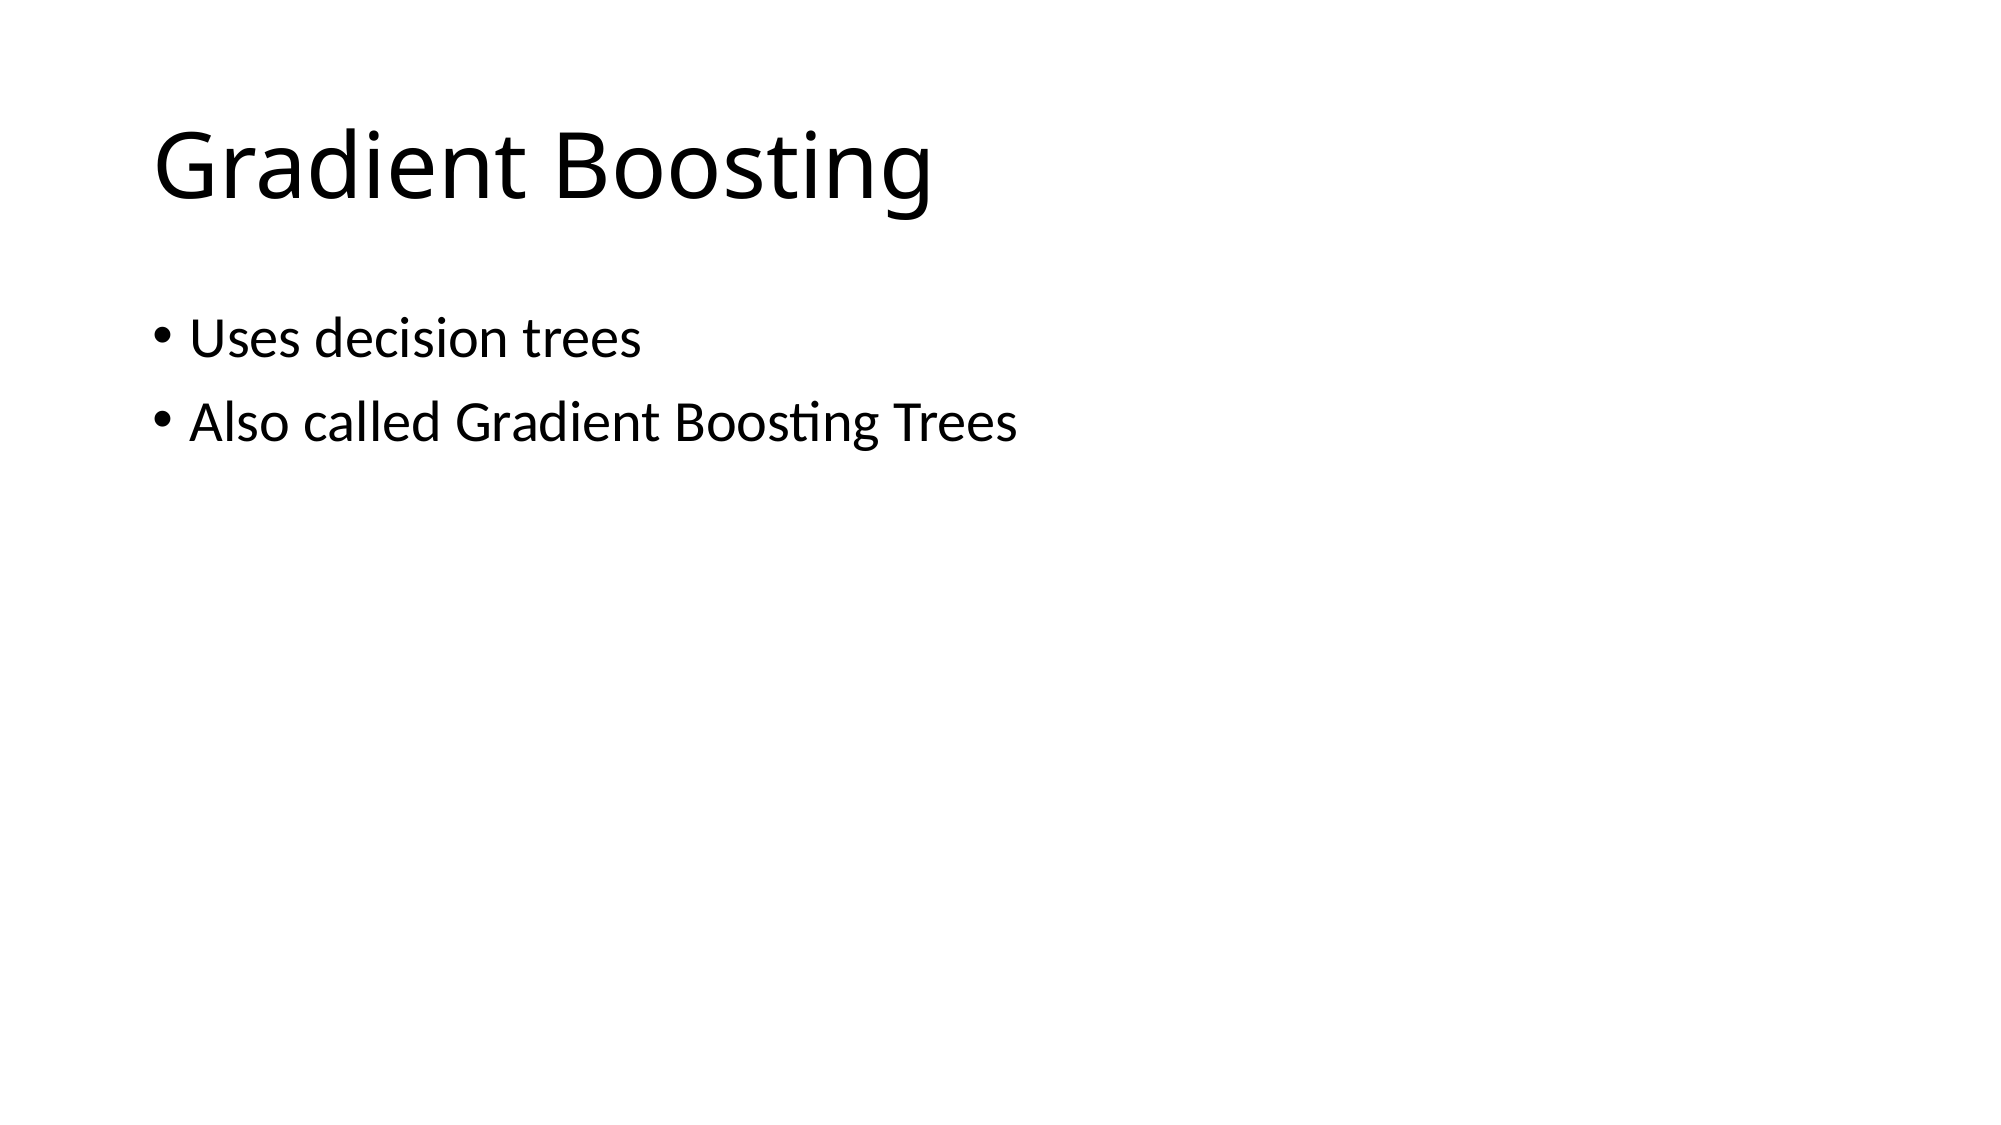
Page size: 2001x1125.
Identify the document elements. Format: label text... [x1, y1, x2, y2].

list Uses decision trees Also called Gradient Boosting Trees [137, 299, 1863, 1014]
title Gradient Boosting [137, 59, 1863, 278]
